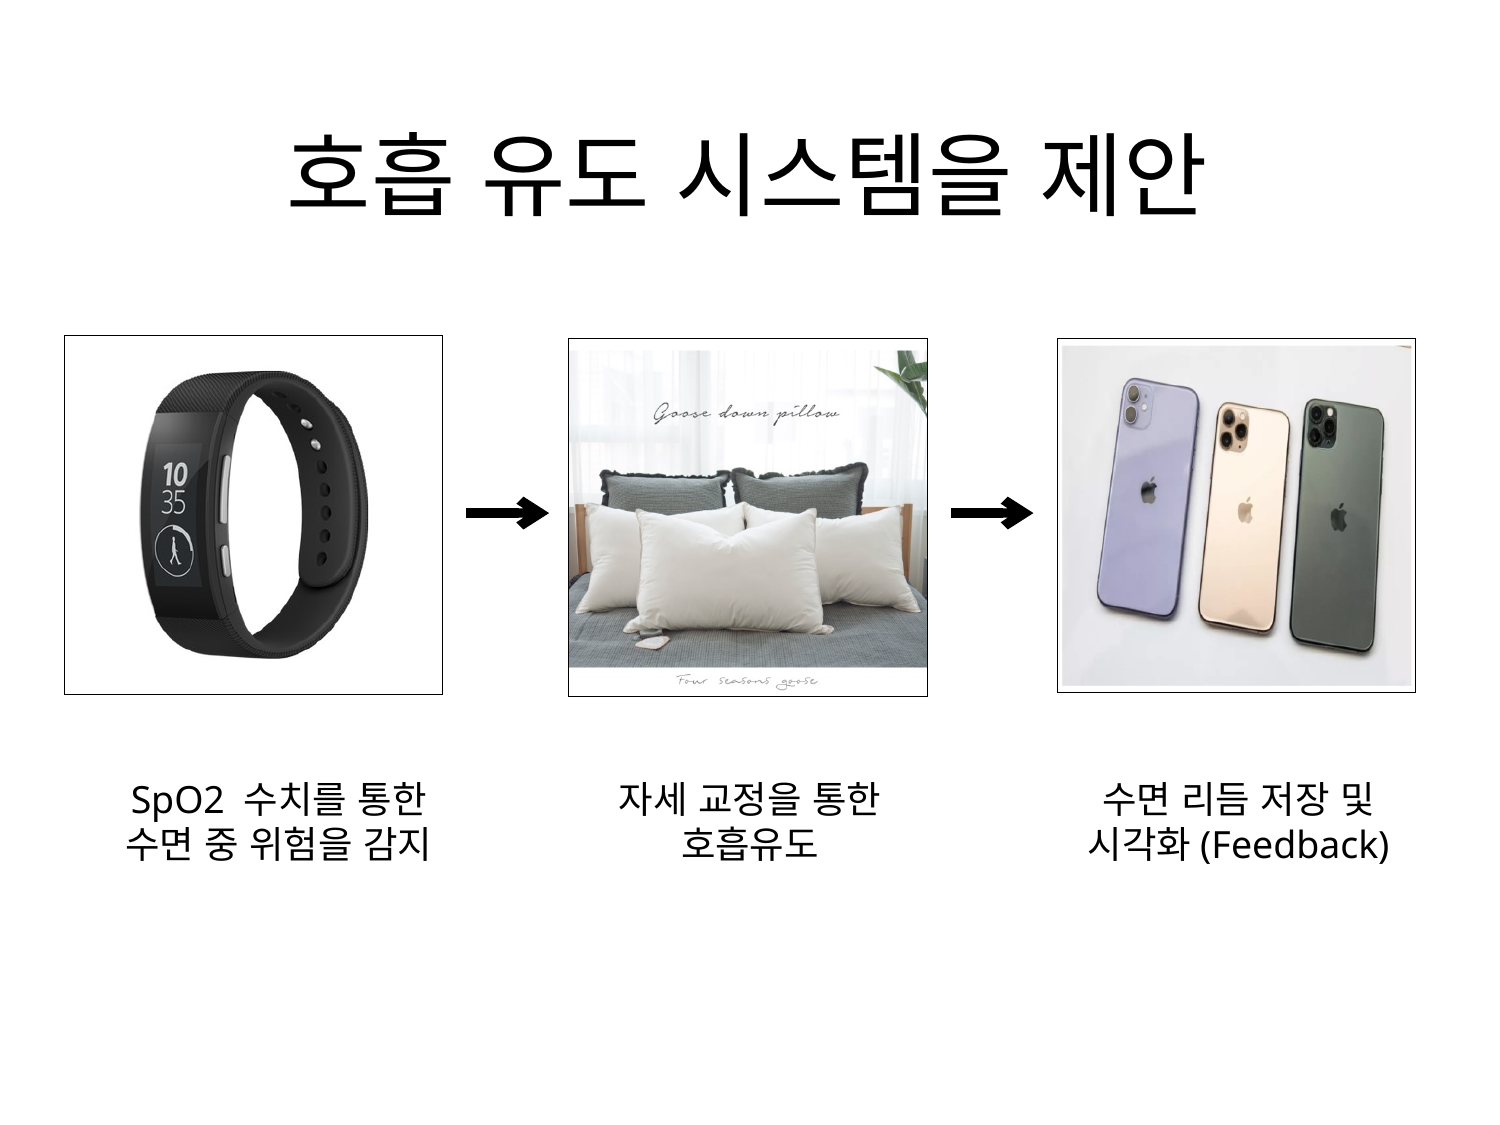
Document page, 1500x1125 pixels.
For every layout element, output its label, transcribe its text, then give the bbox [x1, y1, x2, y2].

picture [64, 335, 444, 695]
picture [1056, 337, 1416, 693]
title 호흡 유도 시스템을 제안 [72, 90, 1423, 256]
text_box 수면 리듬 저장 및 시각화(Feedback) [1061, 768, 1416, 874]
text_box SpO2 수치를 통한 수면 중 위험을 감지 [91, 768, 467, 874]
text_box 자세 교정을 통한 호흡유도 [572, 768, 928, 874]
picture [568, 337, 928, 697]
